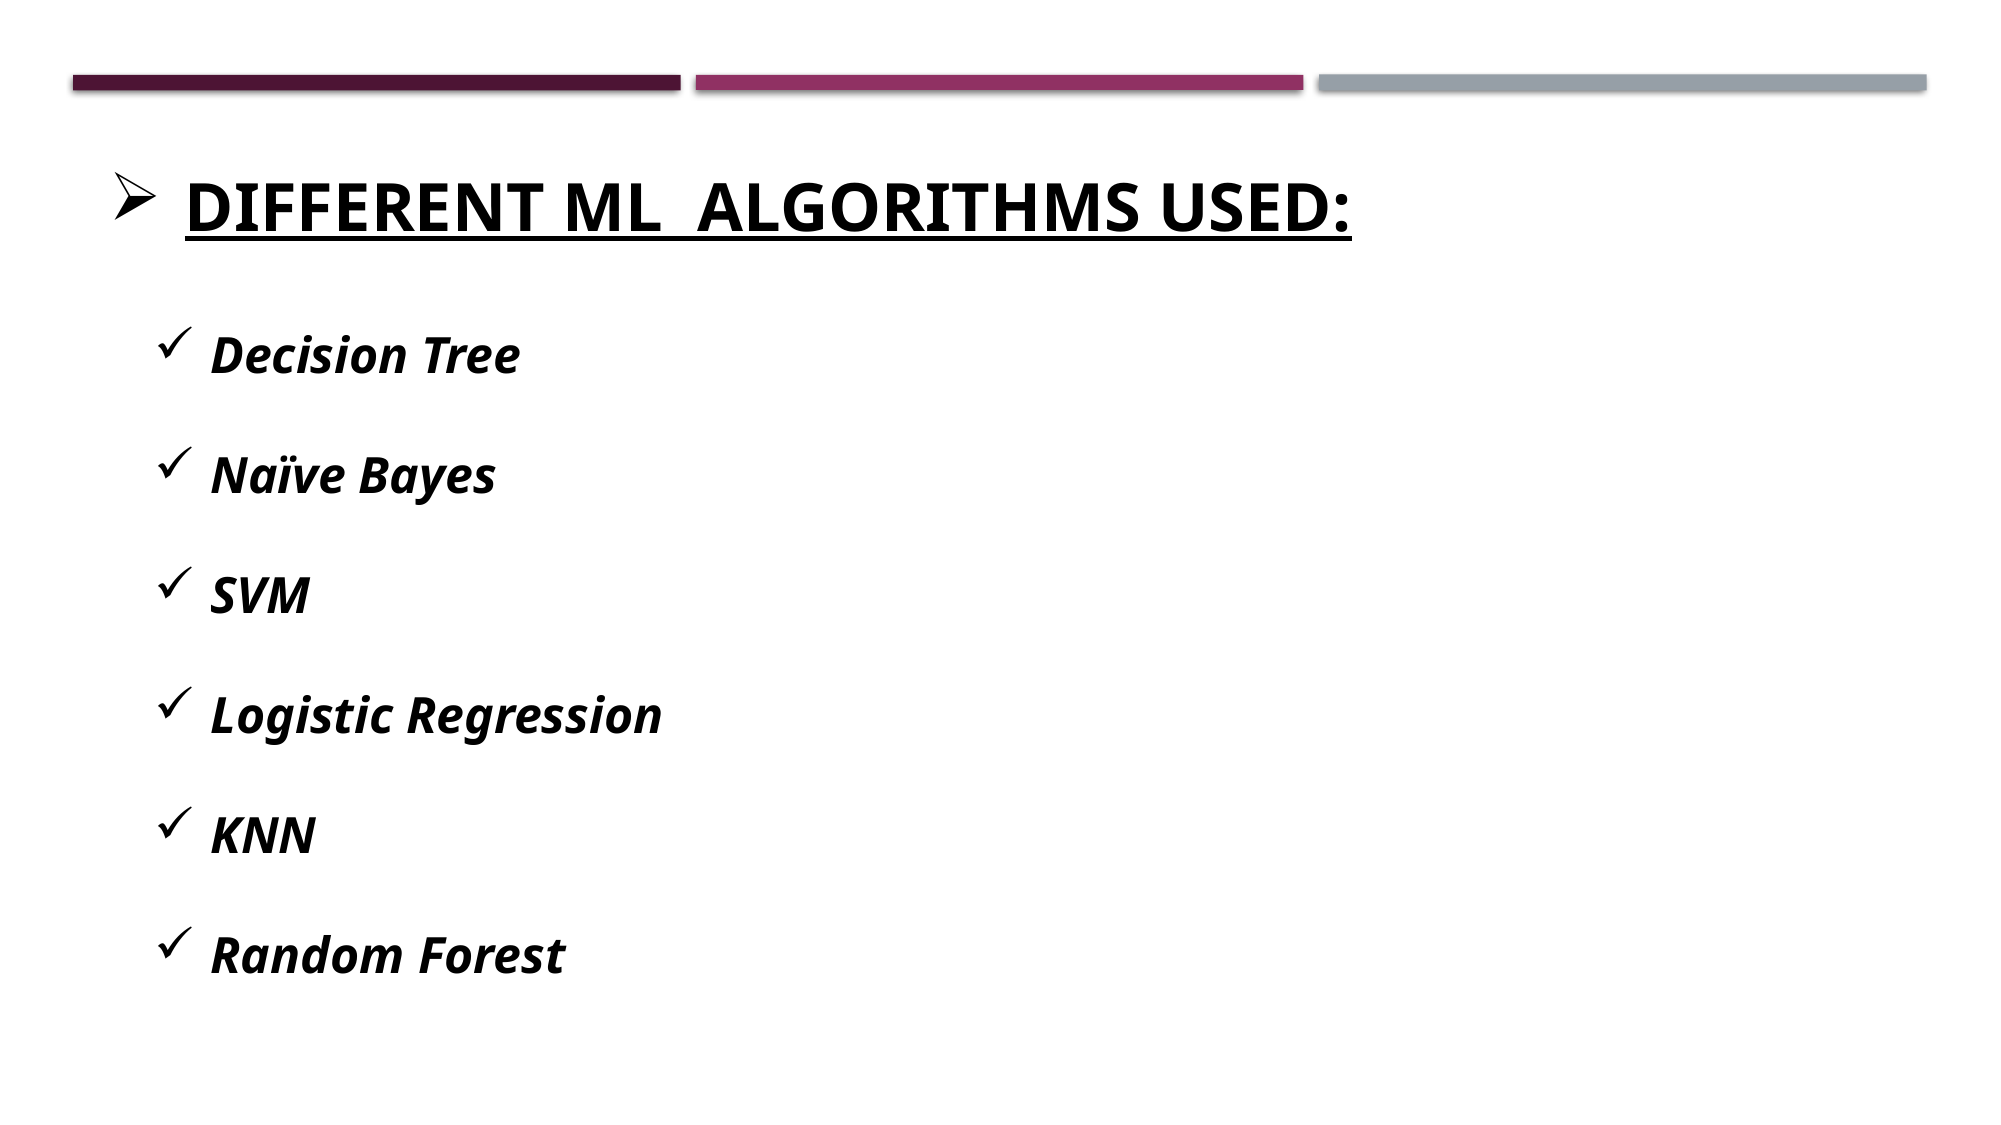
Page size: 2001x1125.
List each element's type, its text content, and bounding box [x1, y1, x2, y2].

text_box Decision Tree Naïve Bayes SVM Logistic Regression KNN Random Forest [139, 316, 679, 1111]
text_box DIFFERENT ML ALGORITHMS USED: [95, 157, 1787, 252]
